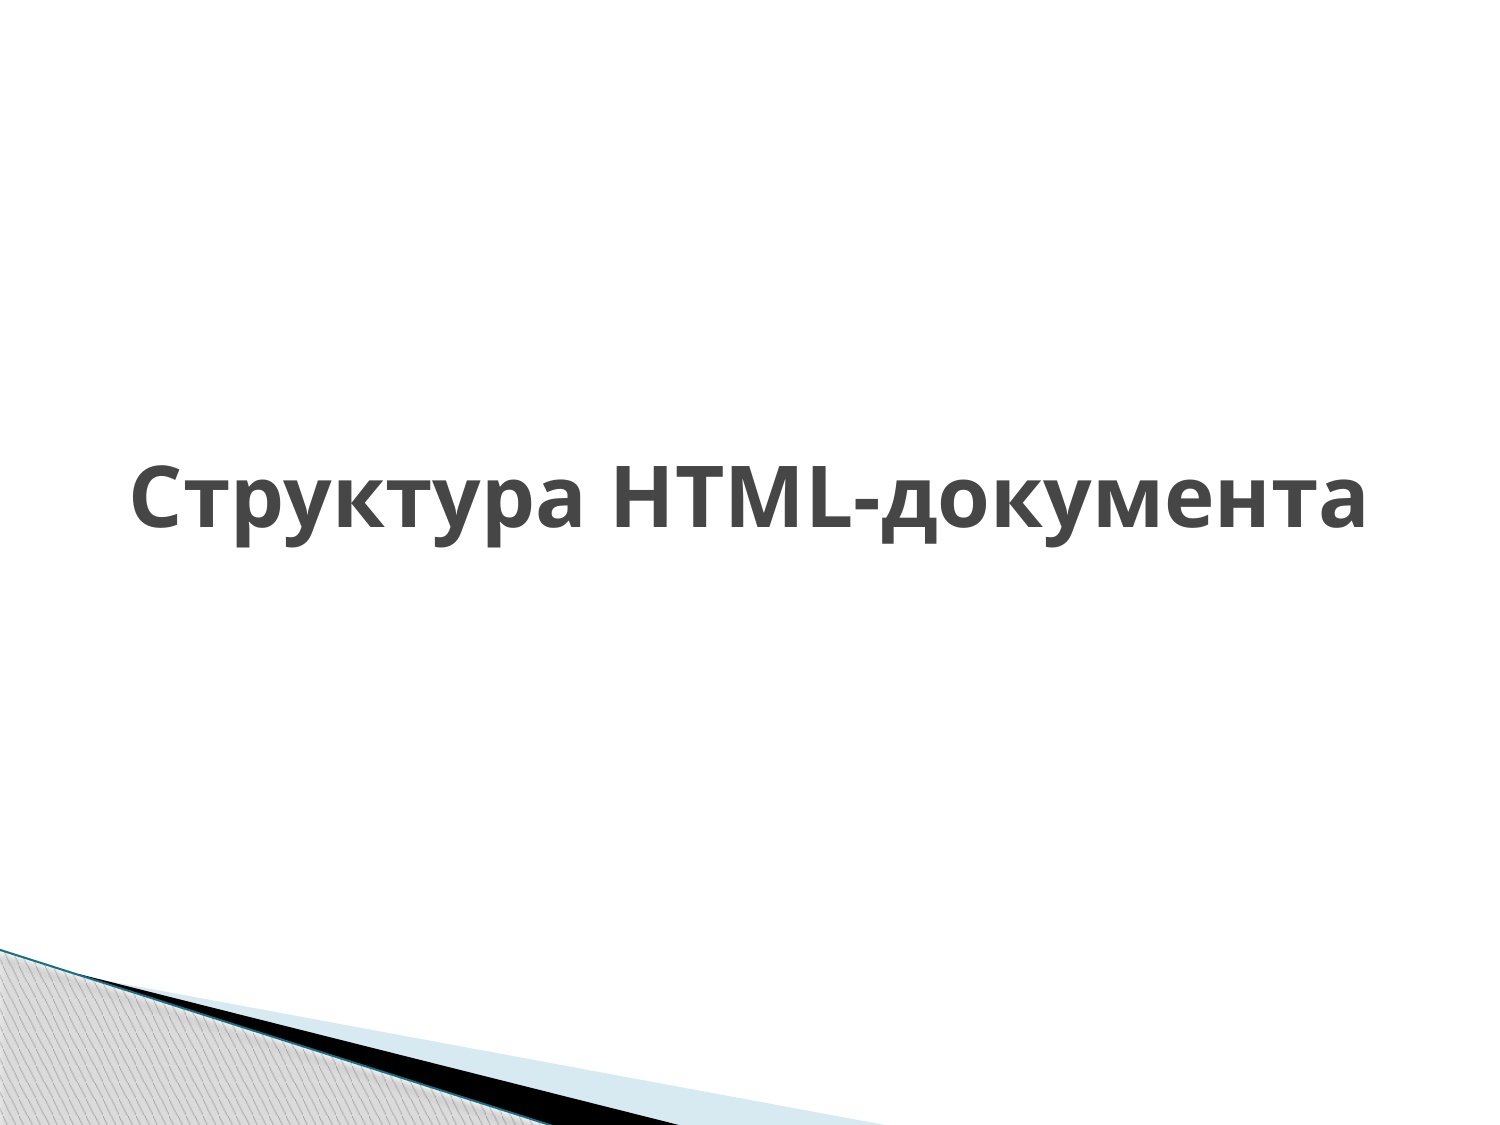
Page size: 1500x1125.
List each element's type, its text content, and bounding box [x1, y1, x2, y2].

title Структура HTML-документа [75, 399, 1425, 588]
